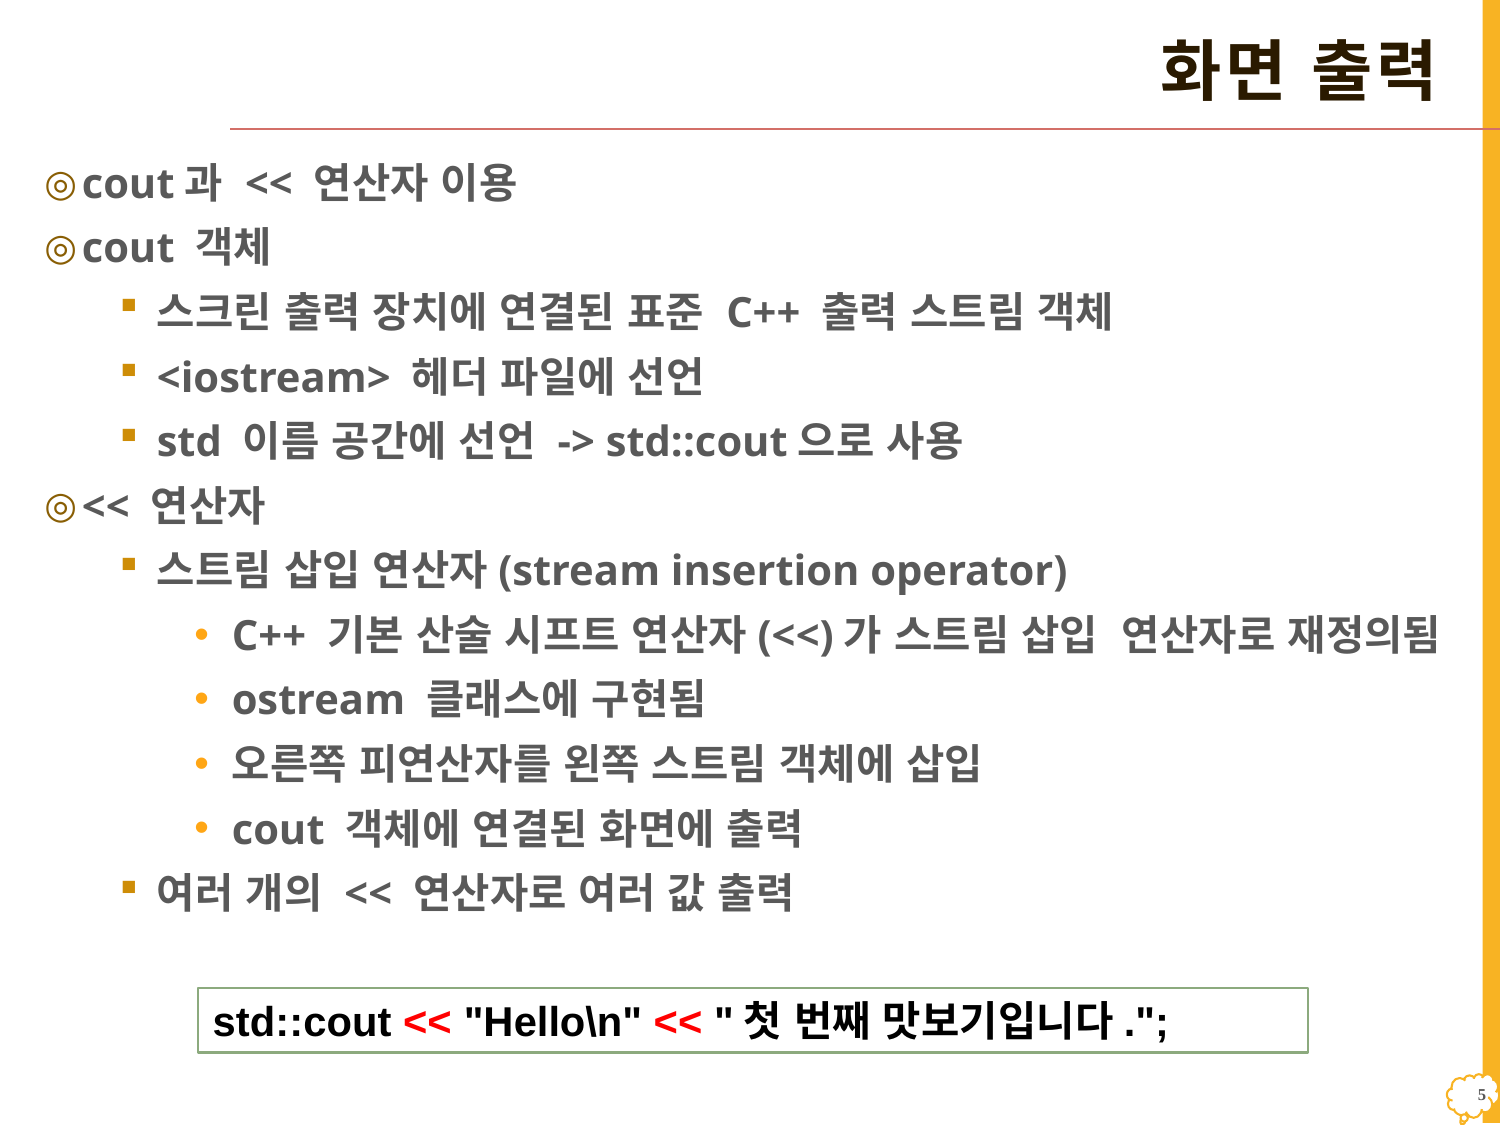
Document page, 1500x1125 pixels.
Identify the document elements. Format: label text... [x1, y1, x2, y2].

list cout과 << 연산자 이용 cout 객체 스크린 출력 장치에 연결된 표준 C++ 출력 스트림 객체 <iostream> 헤더 파일에 선언 std 이름 공간에 선언 -> std::cout으로 사용 << 연산자 스트림 삽입 연산자(stream insertion operator) C++ 기본 산술 시프트 연산자(<<)가 스트림 삽입 연산자로 재정의됨 ostream 클래스에 구현됨 오른쪽 피연산자를 왼쪽 스트림 객체에 삽입 cout 객체에 연결된 화면에 출력 여러 개의 << 연산자로 여러 값 출력 [29, 149, 1459, 1106]
text_box std::cout << "Hello\n" << "첫 번째 맛보기입니다."; [197, 987, 1309, 1054]
slide_number 4 [1448, 1067, 1500, 1120]
title 화면 출력 [198, 19, 1453, 130]
